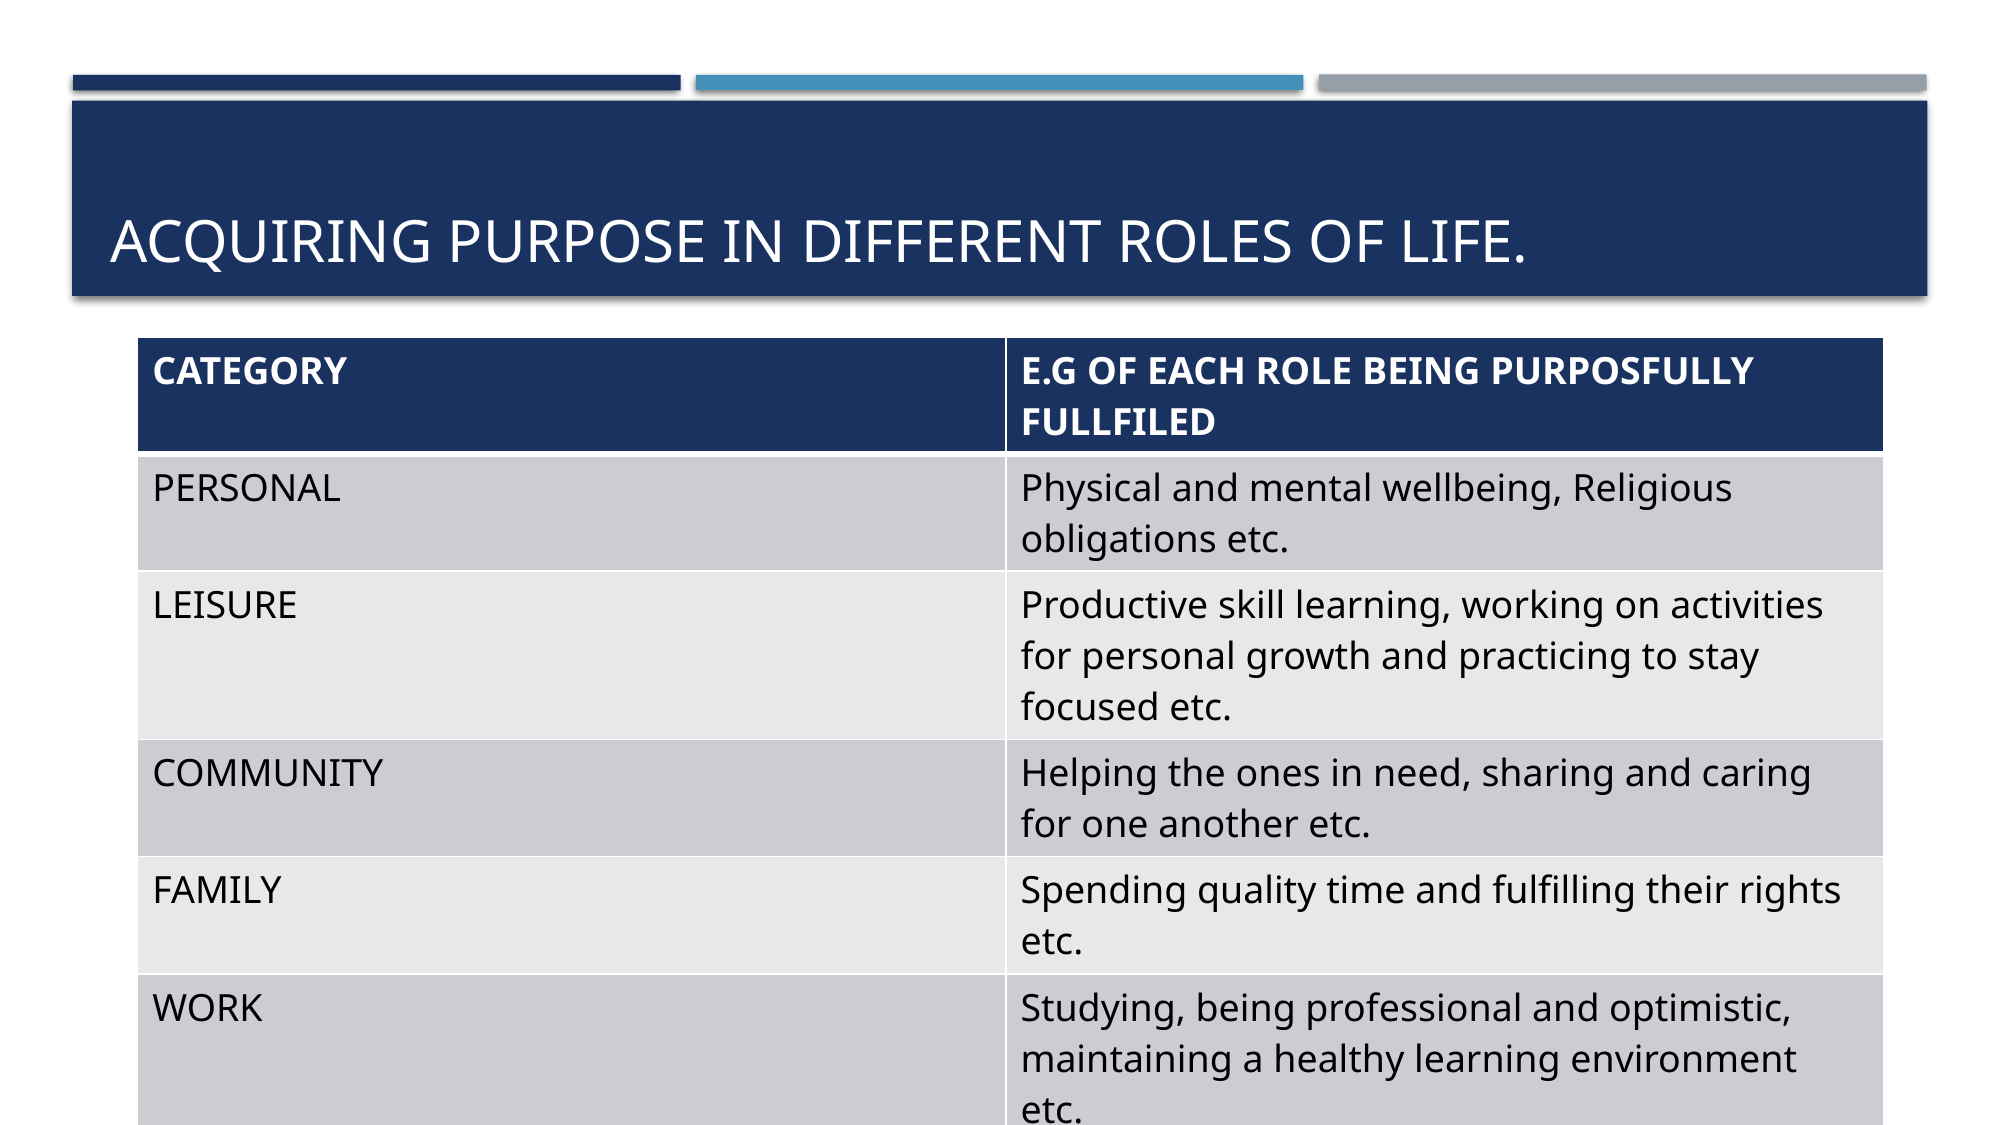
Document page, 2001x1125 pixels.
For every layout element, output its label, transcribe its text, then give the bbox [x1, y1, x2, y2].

table_cell Physical and mental wellbeing, Religious obligations etc. [1007, 457, 1883, 570]
table_cell Studying, being professional and optimistic, maintaining a healthy learning environment etc. [1007, 975, 1883, 1125]
table_cell Spending quality time and fulfilling their rights etc. [1007, 857, 1883, 973]
table_cell PERSONAL [138, 457, 1005, 570]
table_cell Productive skill learning, working on activities for personal growth and practicing to stay focused etc. [1007, 572, 1883, 739]
table_cell WORK [138, 975, 1005, 1125]
table_cell COMMUNITY [138, 740, 1005, 856]
table_cell Helping the ones in need, sharing and caring for one another etc. [1007, 740, 1883, 856]
table_header CATEGORY [138, 338, 1005, 451]
title Acquiring purpose in different roles of life. [95, 115, 1905, 282]
table_cell FAMILY [138, 857, 1005, 973]
table_header E.G OF EACH ROLE BEING PURPOSFULLY FULLFILED [1007, 338, 1883, 451]
table_cell LEISURE [138, 572, 1005, 739]
